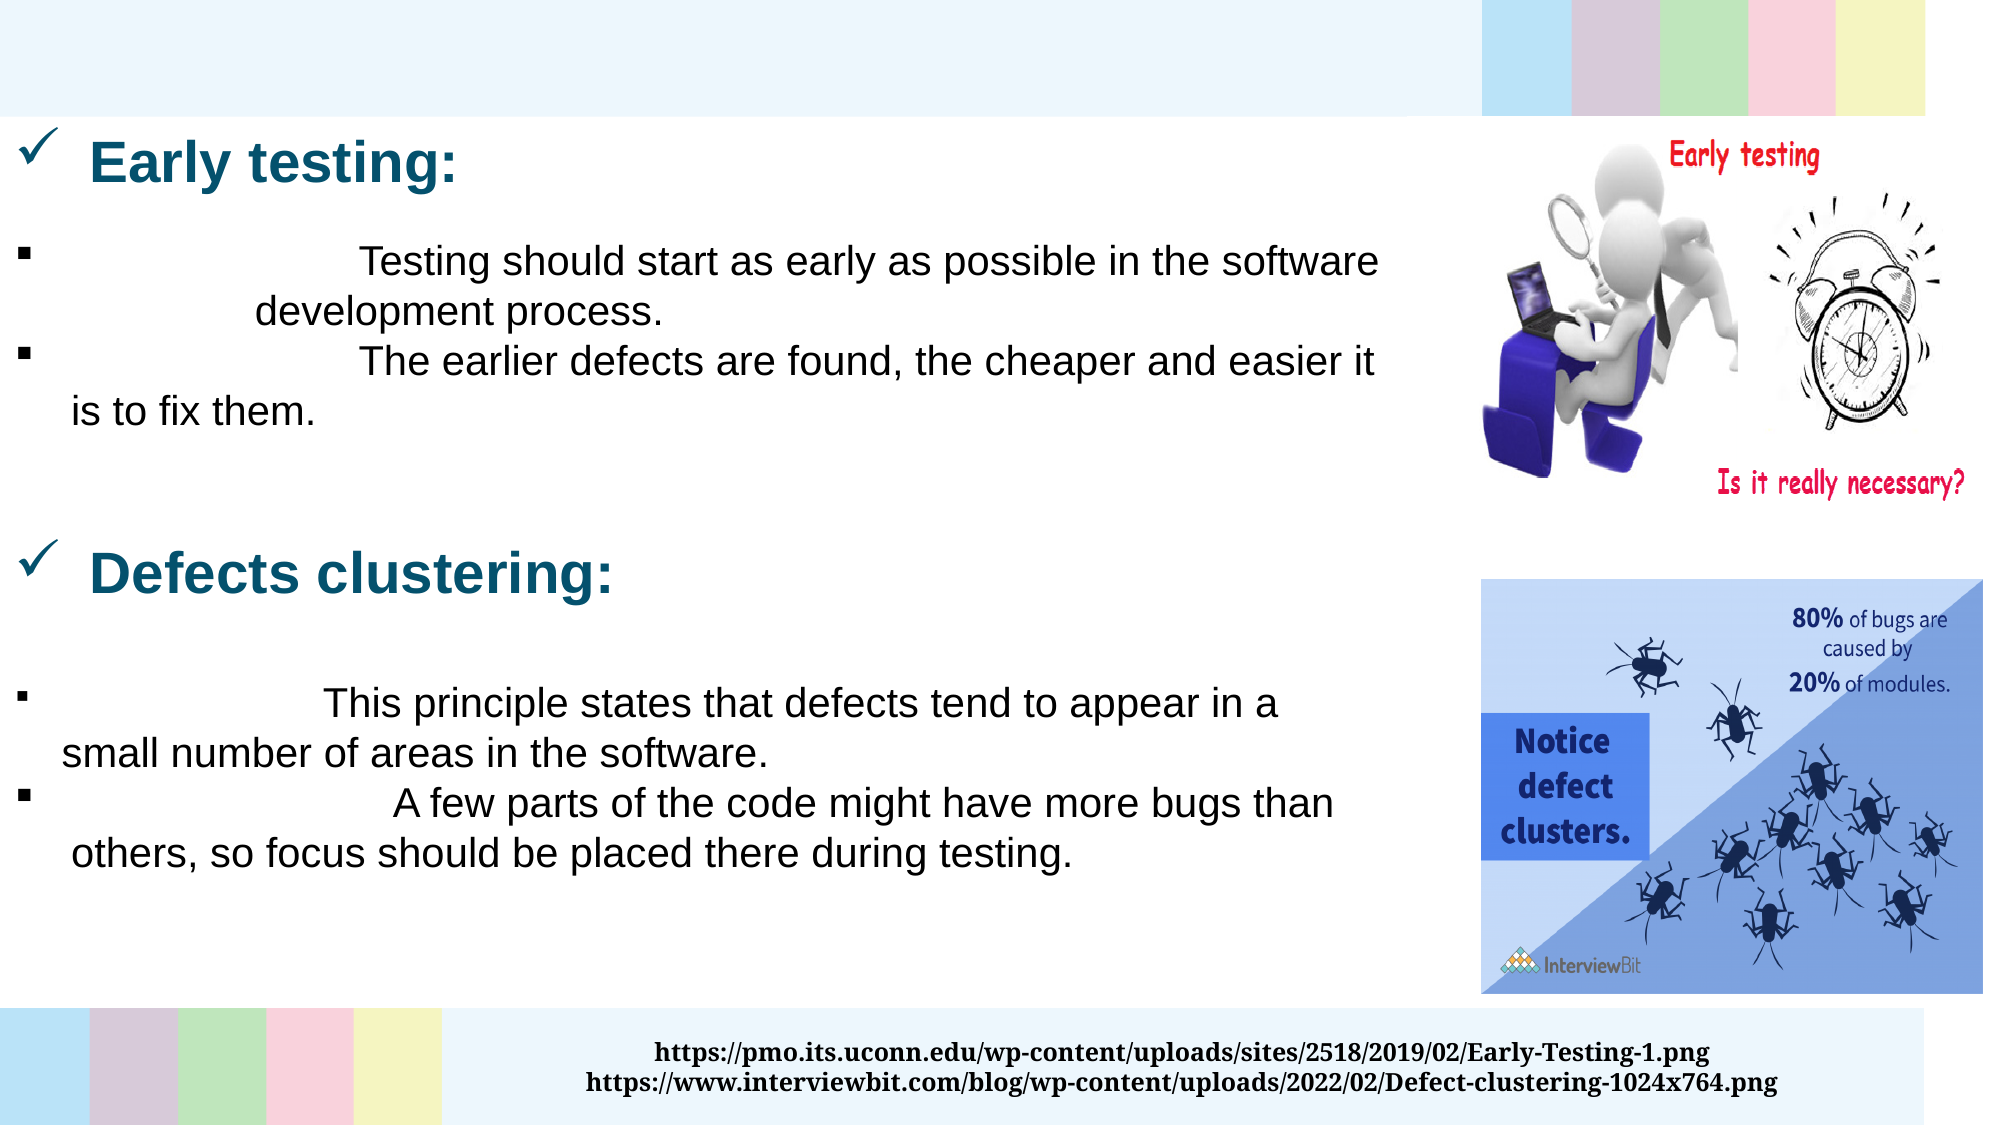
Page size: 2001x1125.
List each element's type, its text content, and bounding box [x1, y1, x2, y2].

picture [1481, 579, 1983, 994]
text_box Defects clustering: This principle states that defects tend to appear in a small number of areas in the software. A few parts of the code might have more bugs than others, so focus should be placed there during testing. [0, 528, 1362, 1008]
picture [1407, 116, 1983, 529]
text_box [0, 1008, 1925, 1125]
text_box Early testing: Testing should start as early as possible in the software development process. The earlier defects are found, the cheaper and easier it is to fix them. [0, 117, 1408, 643]
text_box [0, 0, 1926, 117]
